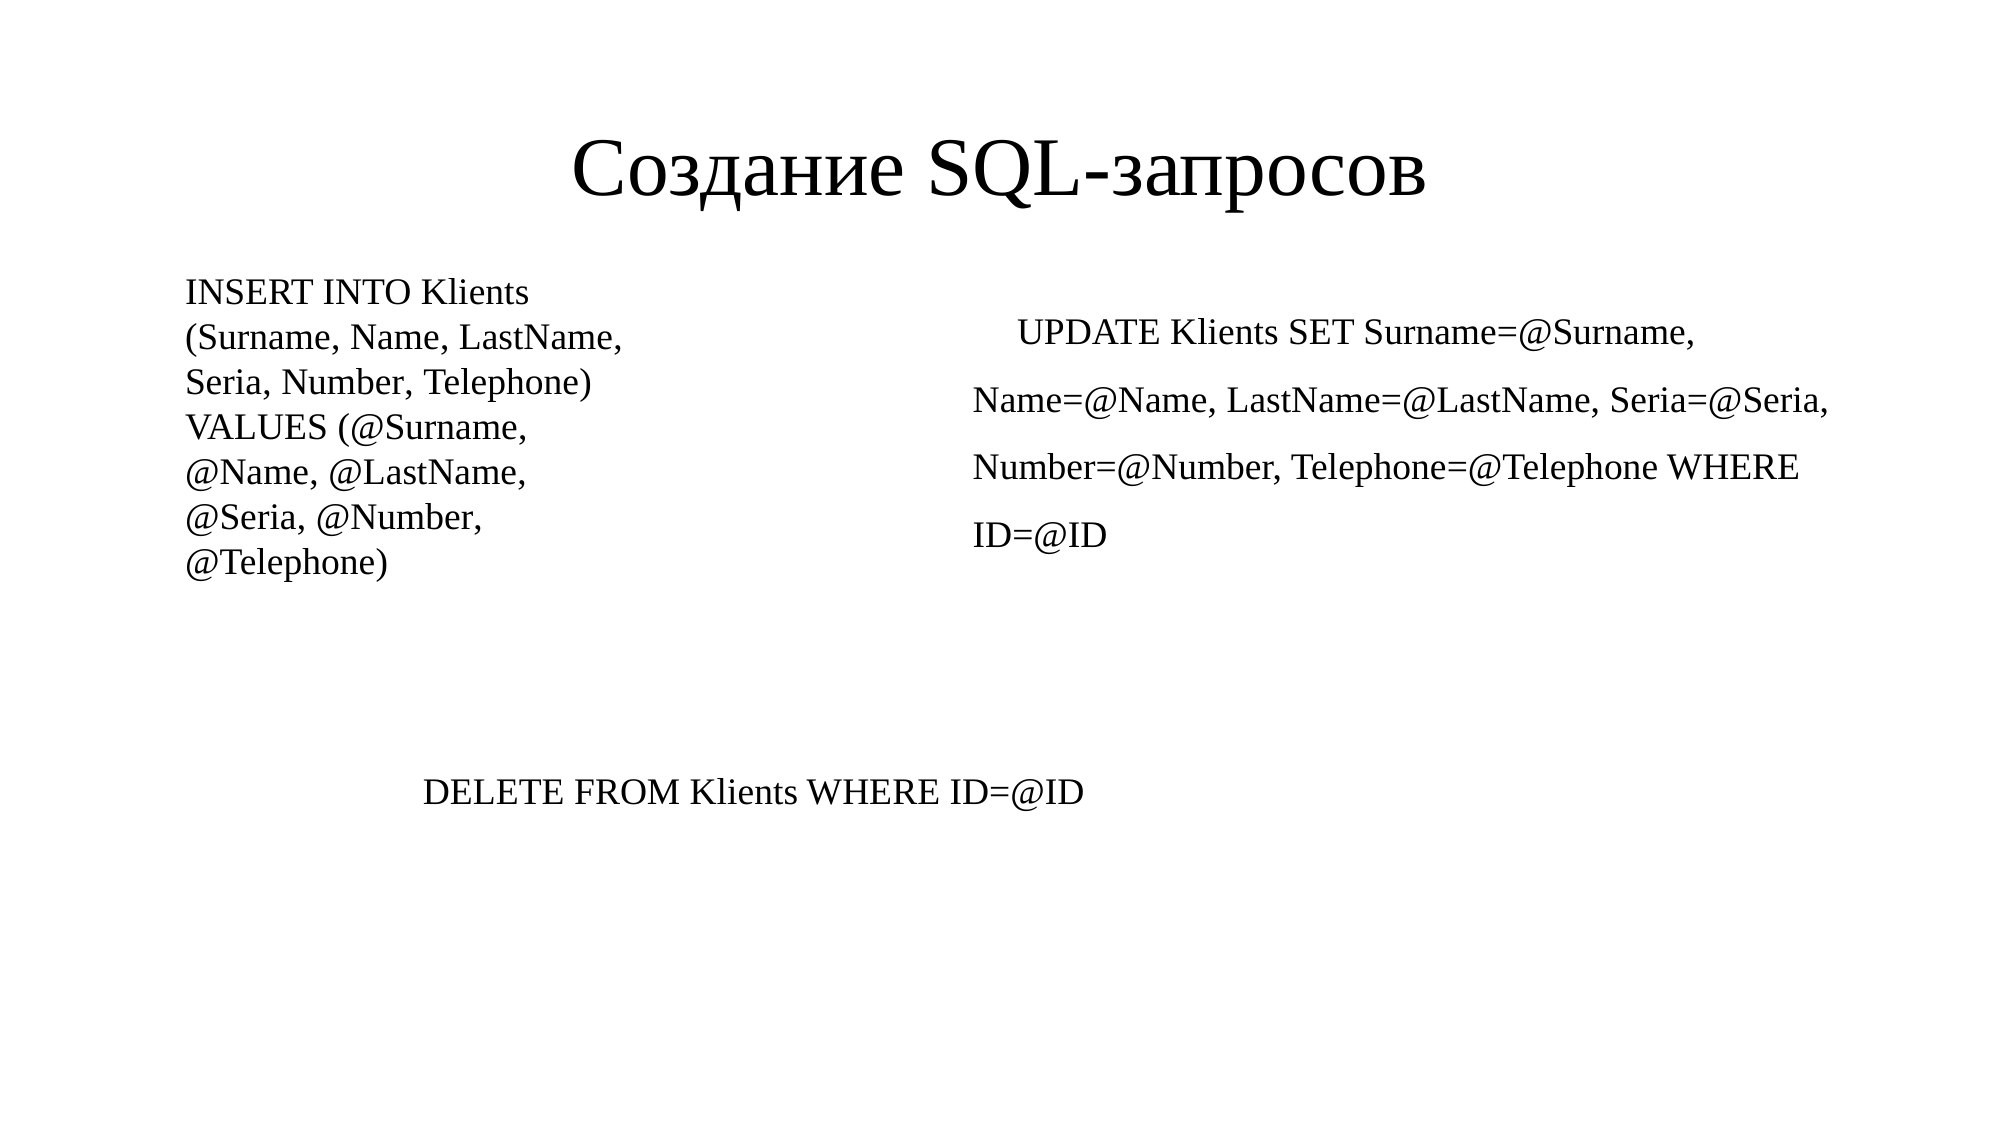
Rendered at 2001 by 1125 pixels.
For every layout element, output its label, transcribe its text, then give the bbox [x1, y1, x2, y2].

text_box INSERT INTO Klients (Surname, Name, LastName, Seria, Number, Telephone) VALUES (@Surname, @Name, @LastName, @Seria, @Number, @Telephone) [170, 259, 656, 635]
text_box DELETE FROM Klients WHERE ID=@ID [288, 737, 1289, 820]
title Создание SQL-запросов [137, 59, 1863, 278]
text_box UPDATE Klients SET Surname=@Surname, Name=@Name, LastName=@LastName, Seria=@Seria, Number=@Number, Telephone=@Telephone WHERE ID=@ID [882, 277, 1883, 562]
